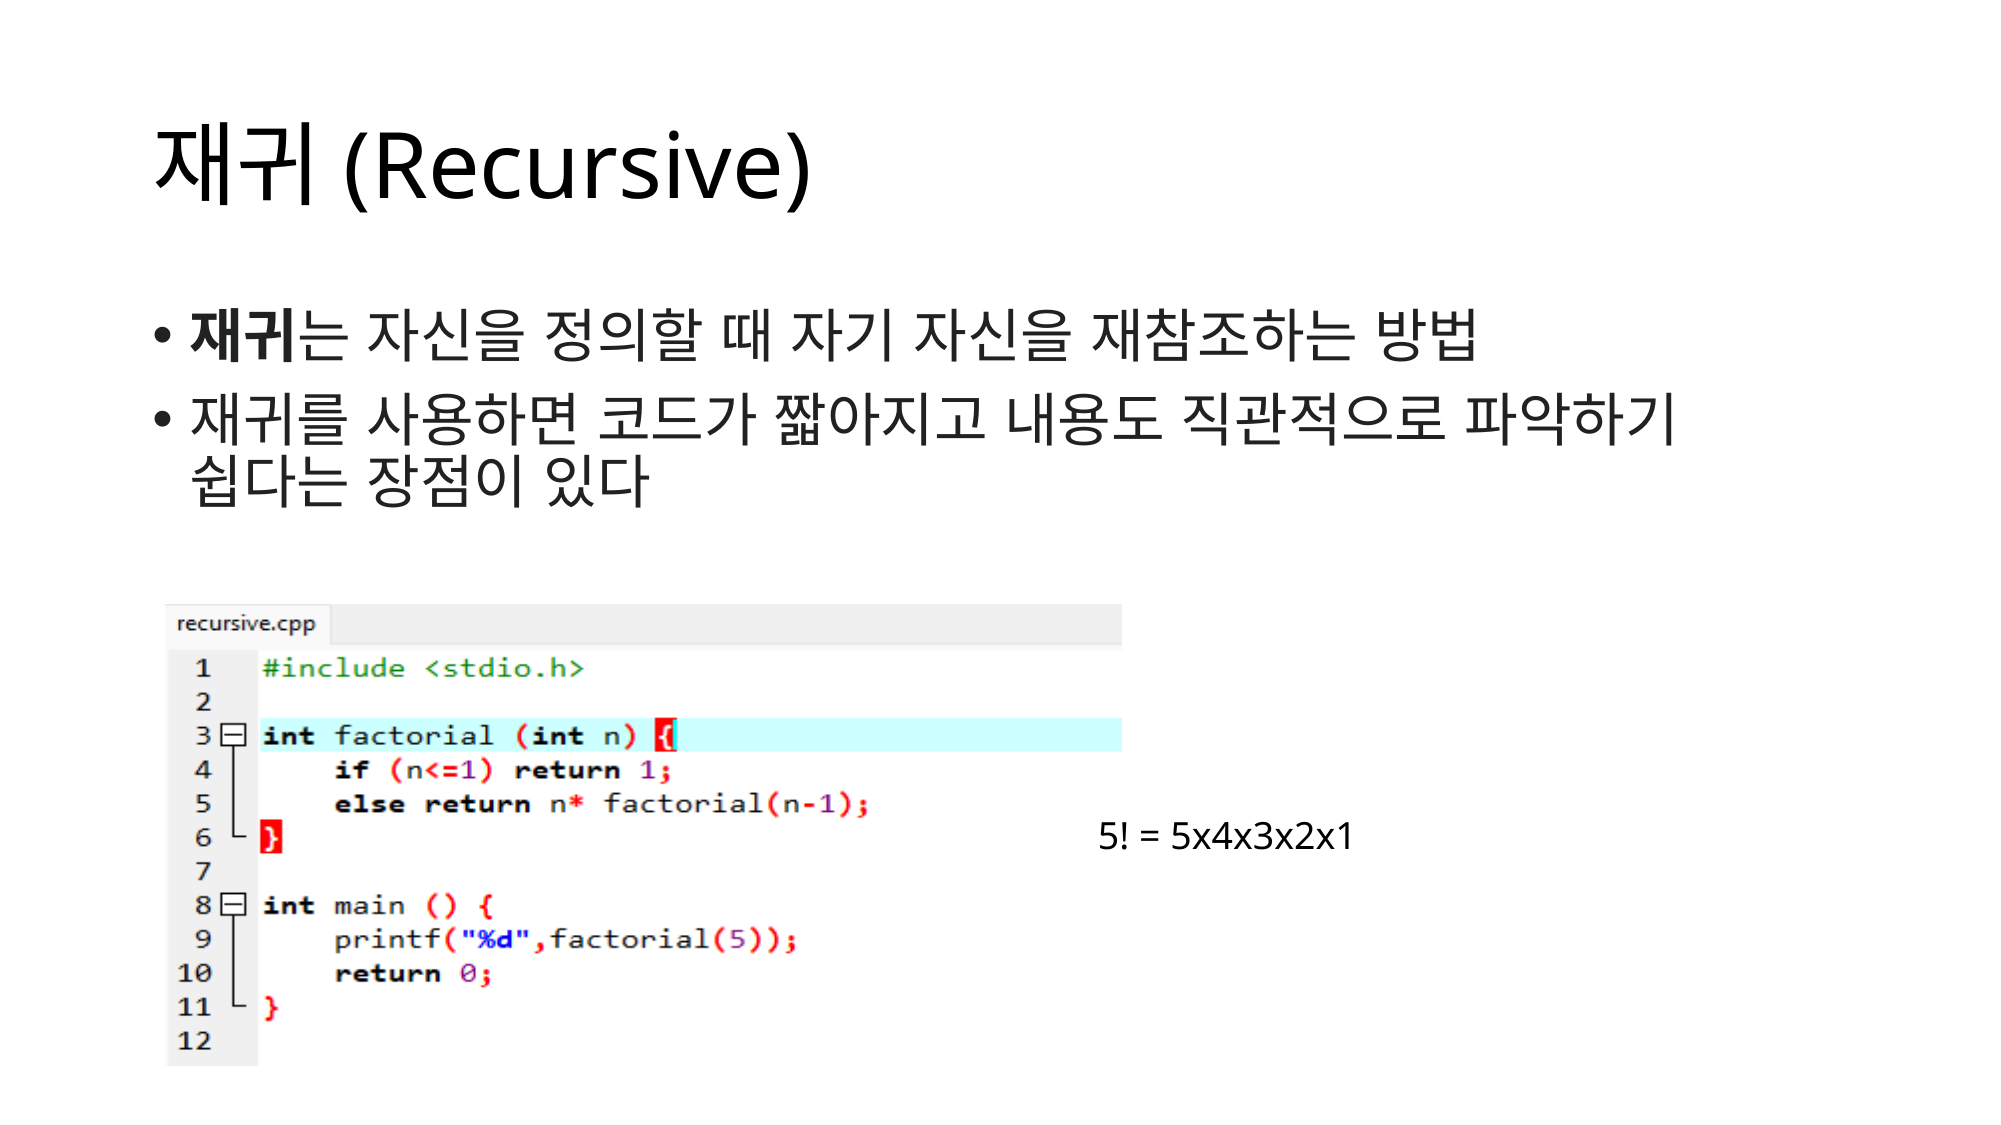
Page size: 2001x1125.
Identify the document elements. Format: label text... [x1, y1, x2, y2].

list 재귀는 자신을 정의할 때 자기 자신을 재참조하는 방법 재귀를 사용하면 코드가 짧아지고 내용도 직관적으로 파악하기 쉽다는 장점이 있다 [137, 299, 1863, 1014]
picture [165, 604, 1122, 1066]
title 재귀(Recursive) [137, 59, 1863, 278]
text_box 5! = 5x4x3x2x1 [1122, 804, 1372, 865]
